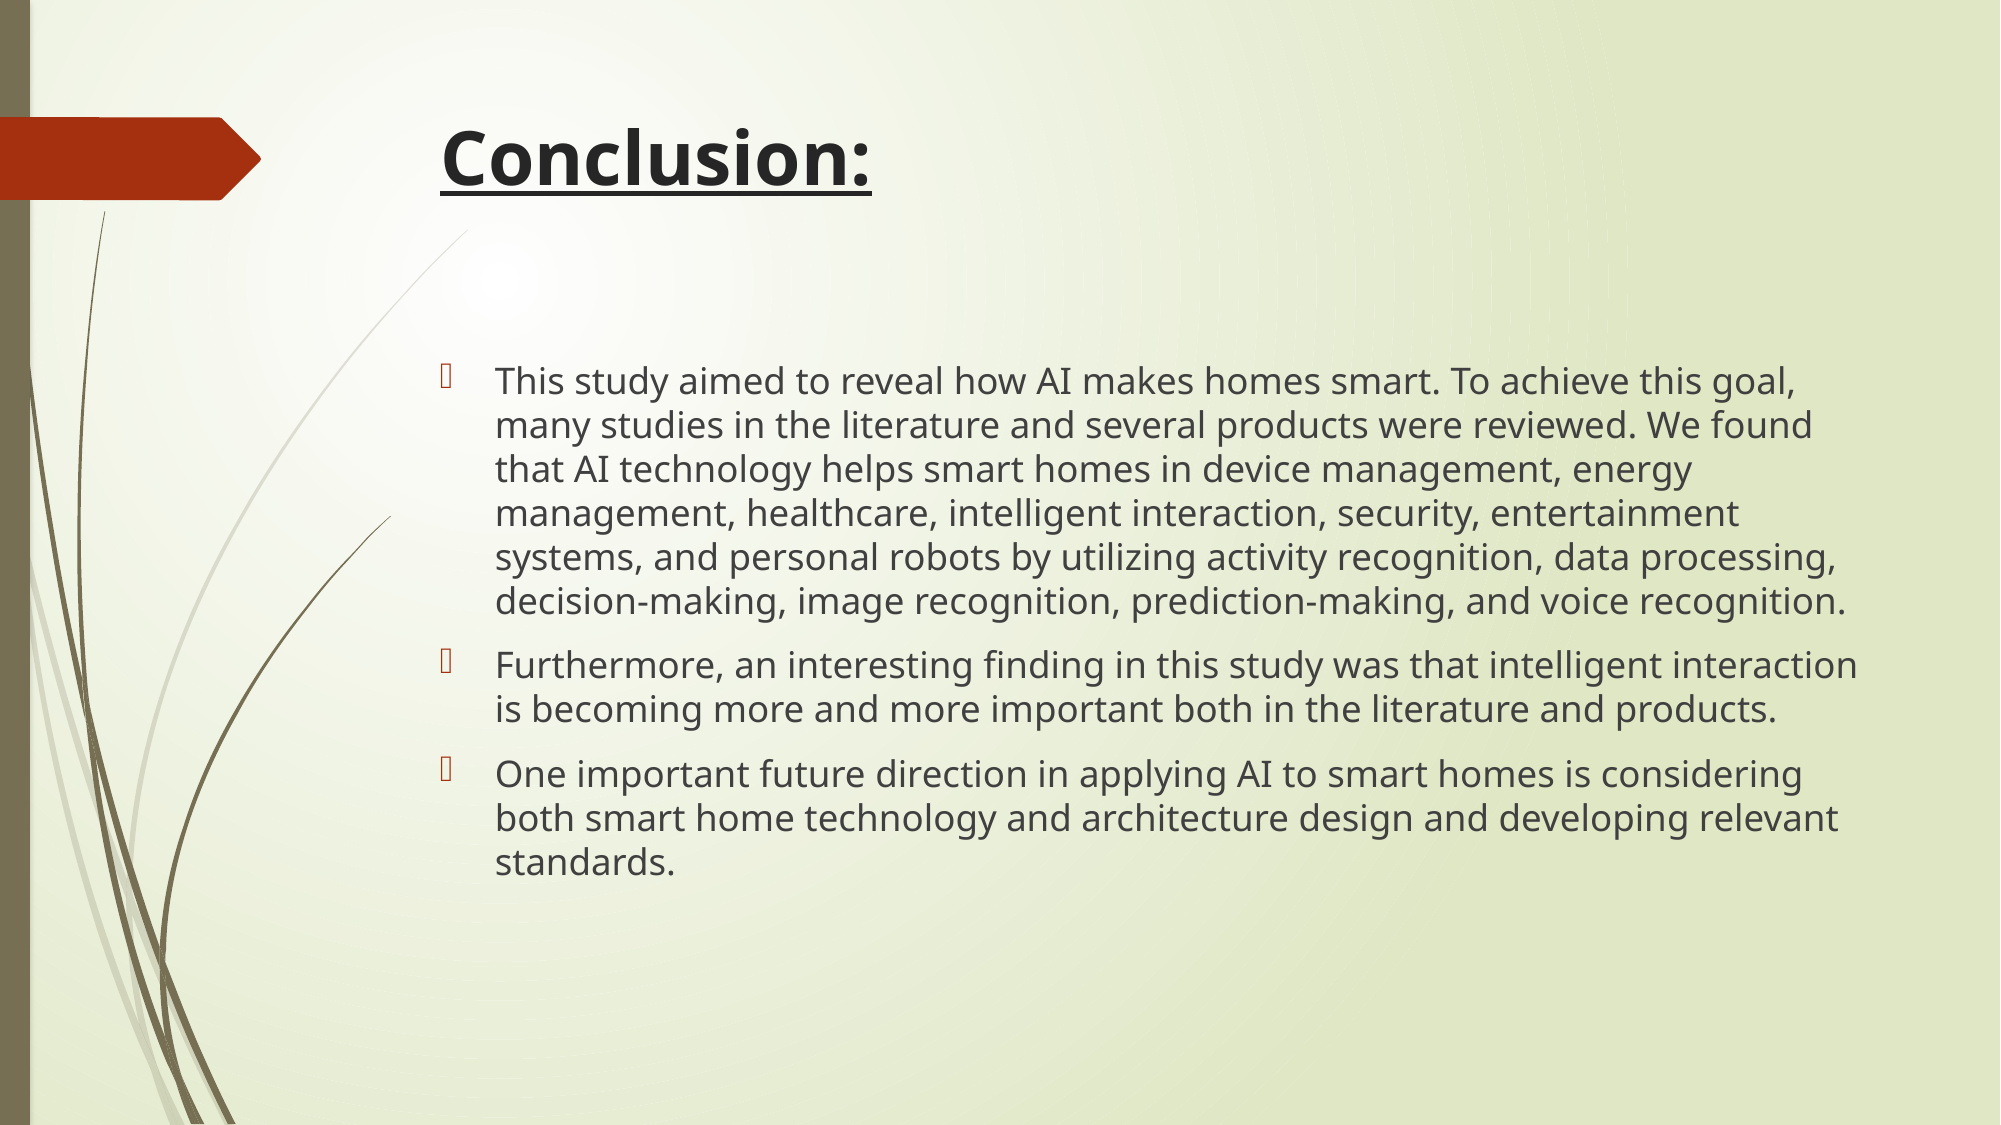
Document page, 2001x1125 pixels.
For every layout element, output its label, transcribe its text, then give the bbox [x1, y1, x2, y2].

list This study aimed to reveal how AI makes homes smart. To achieve this goal, many studies in the literature and several products were reviewed. We found that AI technology helps smart homes in device management, energy management, healthcare, intelligent interaction, security, entertainment systems, and personal robots by utilizing activity recognition, data processing, decision-making, image recognition, prediction-making, and voice recognition. Furthermore, an interesting finding in this study was that intelligent interaction is becoming more and more important both in the literature and products. One important future direction in applying AI to smart homes is considering both smart home technology and architecture design and developing relevant standards. [424, 350, 1888, 970]
title Conclusion: [425, 102, 1888, 313]
